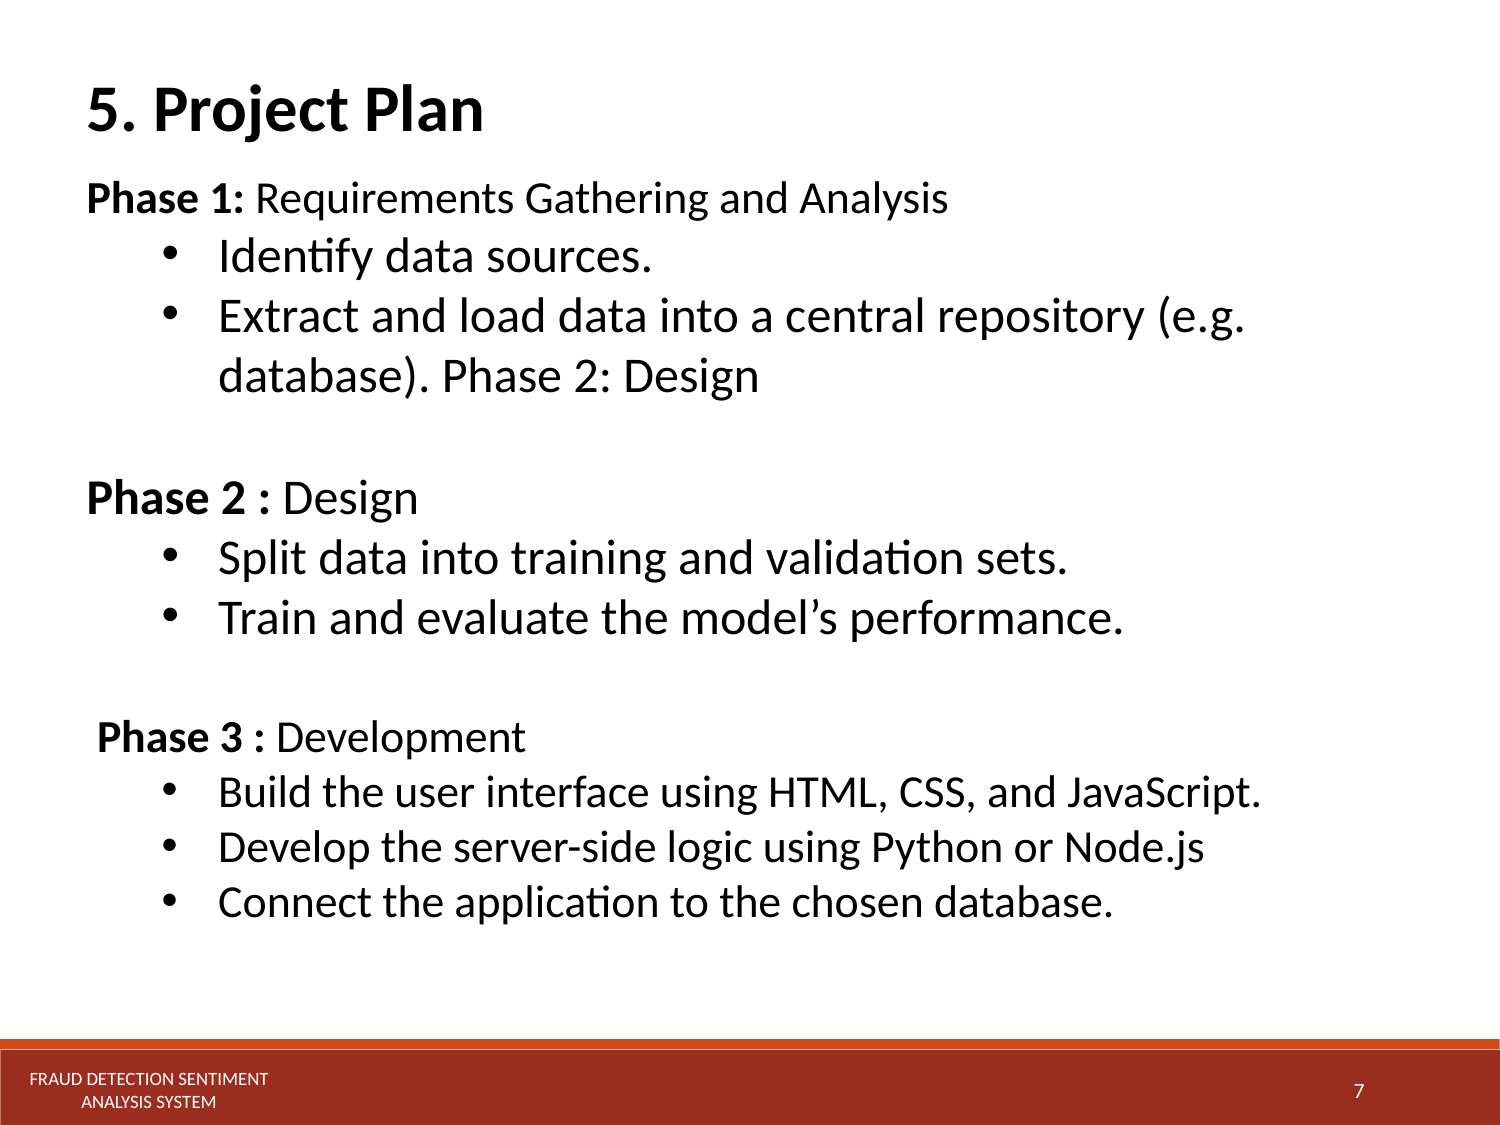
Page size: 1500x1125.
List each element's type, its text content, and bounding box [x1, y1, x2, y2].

footer Fraud Detection Sentiment Analysis System [0, 1059, 299, 1120]
text_box 5. Project Plan [72, 57, 1431, 152]
text_box Phase 1: Requirements Gathering and Analysis Identify data sources. Extract and load data into a central repository (e.g. database). Phase 2: Design [71, 160, 1391, 455]
slide_number 7 [1218, 1059, 1380, 1120]
text_box Phase 3 : Development Build the user interface using HTML, CSS, and JavaScript. Develop the server-side logic using Python or Node.js Connect the application to the chosen database. [71, 699, 1391, 934]
text_box Phase 2 : Design Split data into training and validation sets. Train and evaluate the model’s performance. [71, 456, 1391, 697]
